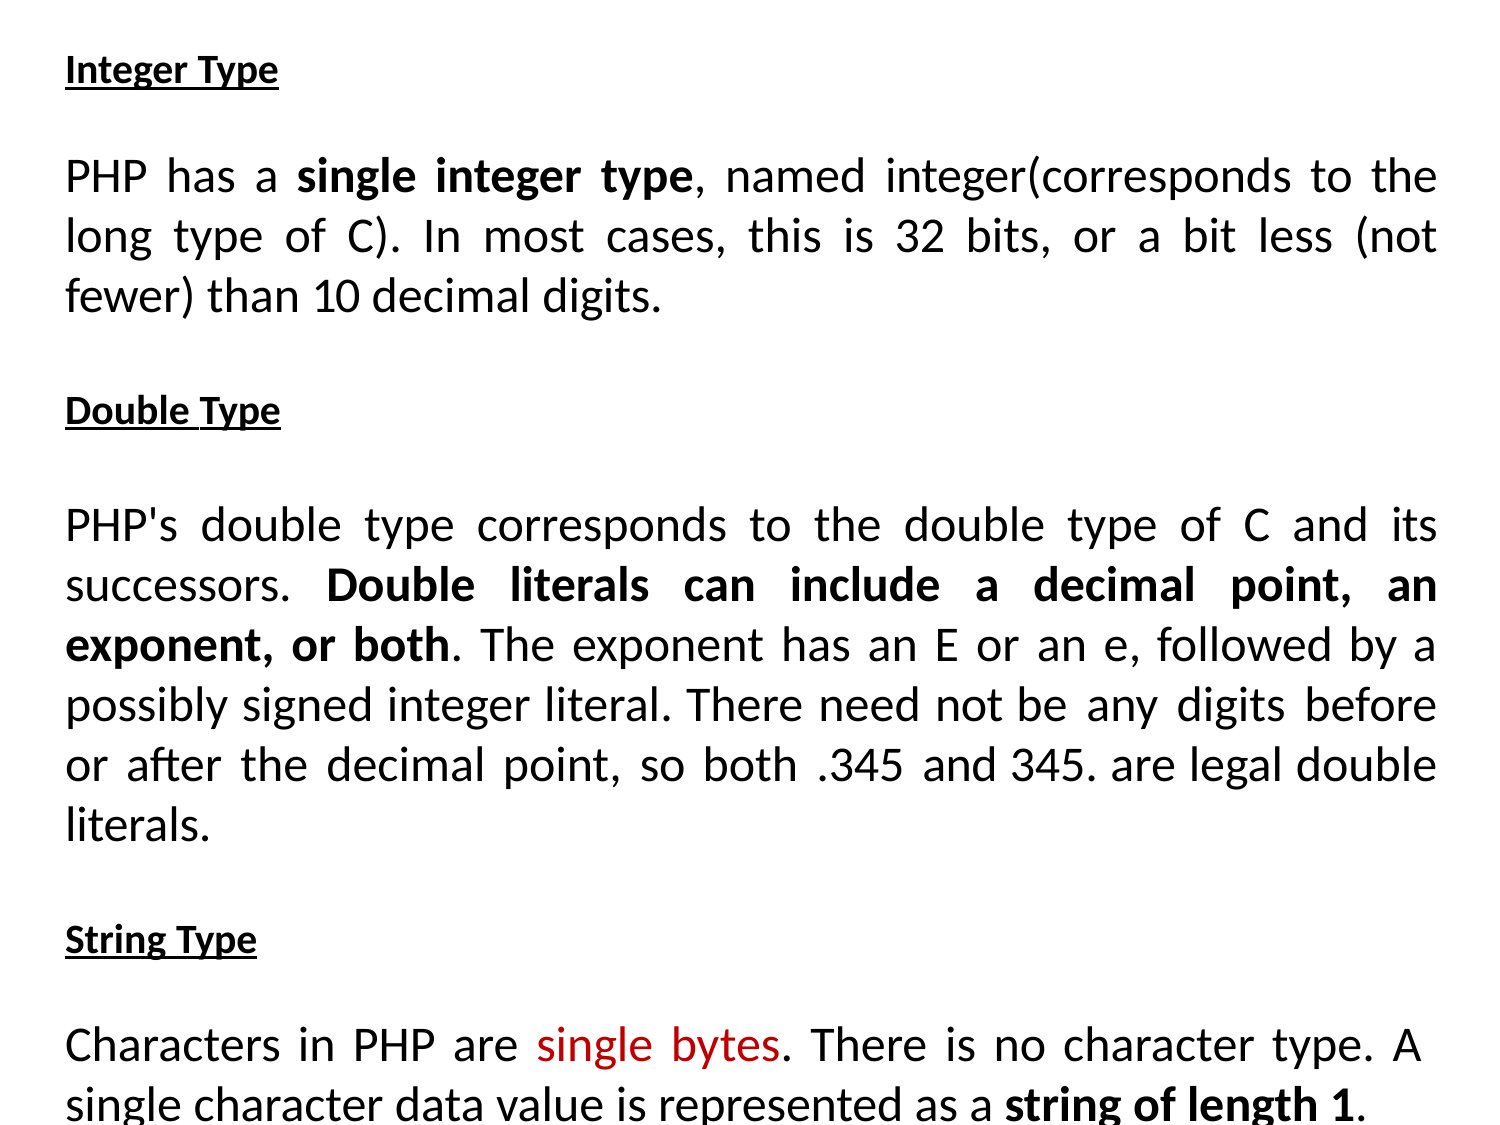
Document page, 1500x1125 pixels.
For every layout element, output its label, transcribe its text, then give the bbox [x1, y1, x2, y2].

list Double Type PHP's double type corresponds to the double type of C and its successors. Double literals can include a decimal point, an exponent, or both. The exponent has an E or an e, followed by a possibly signed integer literal. There need not be any digits before or after the decimal point, so both .345 and 345. are legal double literals. String Type Characters in PHP are single bytes. There is no character type. A single character data value is represented as a string of length 1. [62, 380, 1439, 1125]
text_box Integer Type [62, 40, 283, 93]
title PHP has a single integer type, named integer(corresponds to the long type of C). In most cases, this is 32 bits, or a bit less (not fewer) than 10 decimal digits. [62, 140, 1438, 330]
